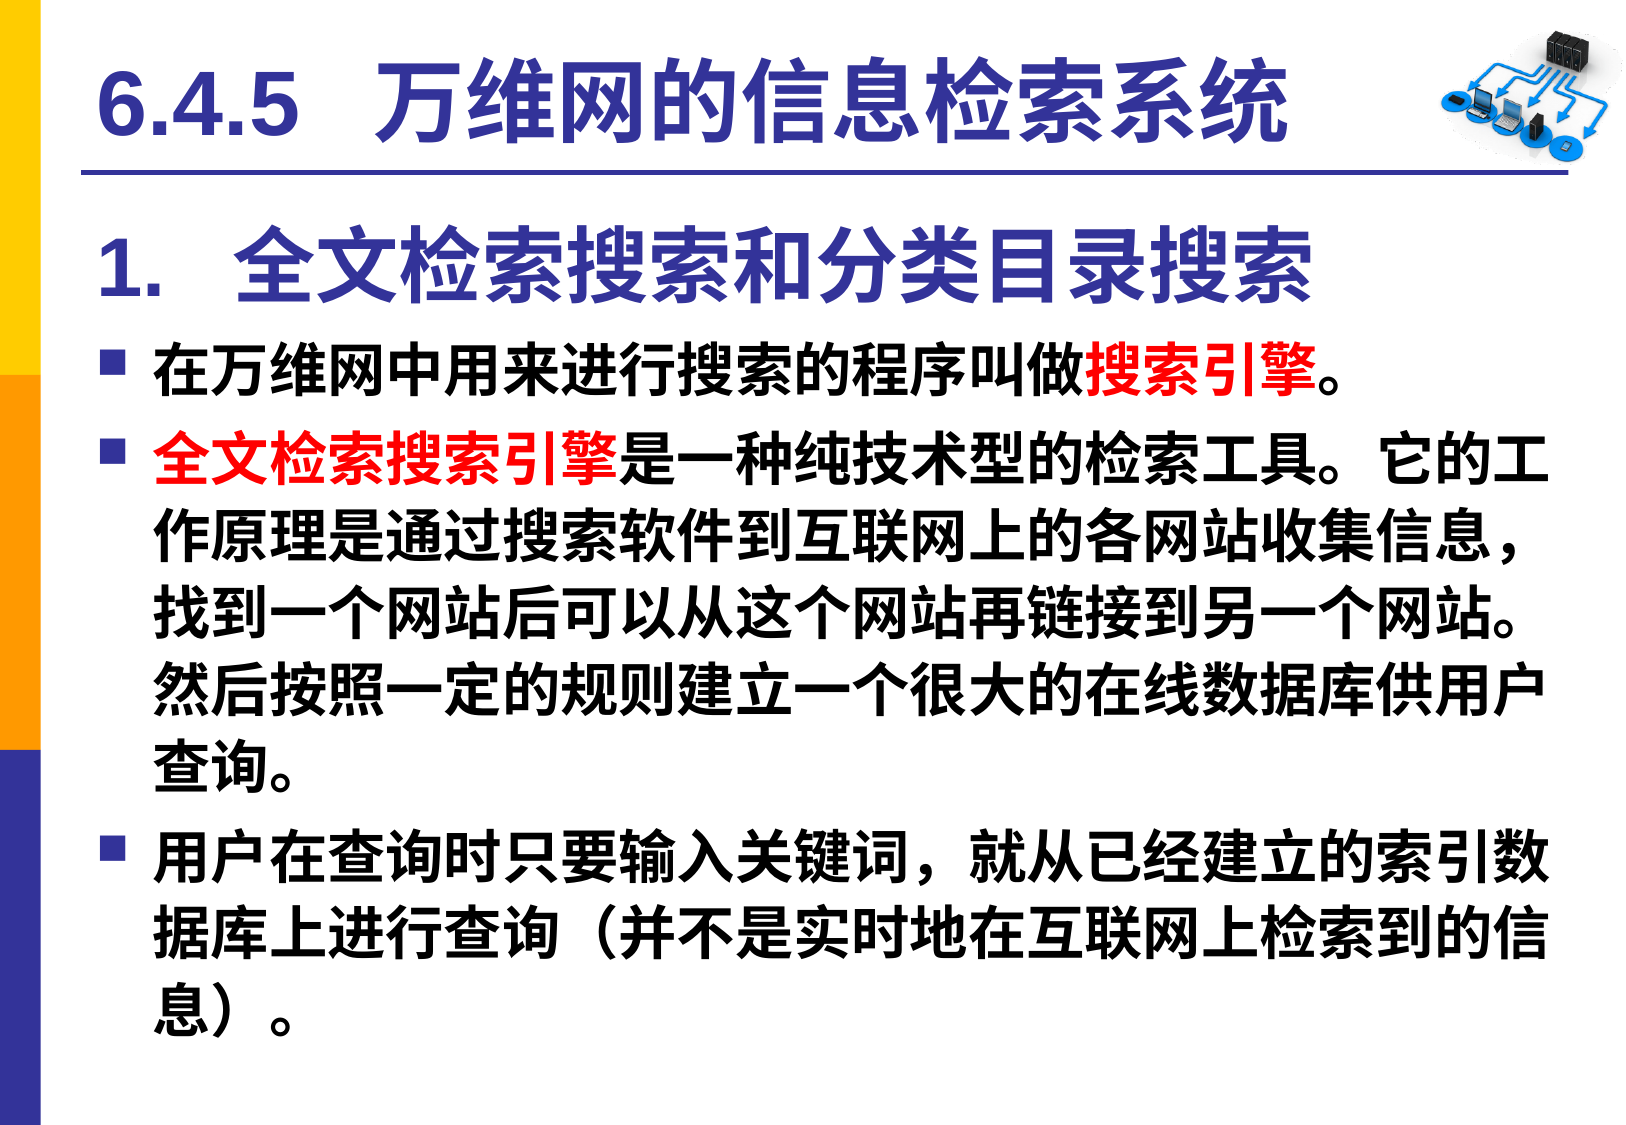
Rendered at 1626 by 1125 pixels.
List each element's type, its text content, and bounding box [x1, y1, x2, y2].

list 1. 全文检索搜索和分类目录搜索 在万维网中用来进行搜索的程序叫做搜索引擎。 全文检索搜索引擎是一种纯技术型的检索工具。它的工作原理是通过搜索软件到互联网上的各网站收集信息，找到一个网站后可以从这个网站再链接到另一个网站。然后按照一定的规则建立一个很大的在线数据库供用户查询。 用户在查询时只要输入关键词，就从已经建立的索引数据库上进行查询（并不是实时地在互联网上检索到的信息）。 [81, 196, 1569, 1006]
title 6.4.5 万维网的信息检索系统 [81, 30, 1569, 161]
picture [1438, 30, 1624, 165]
